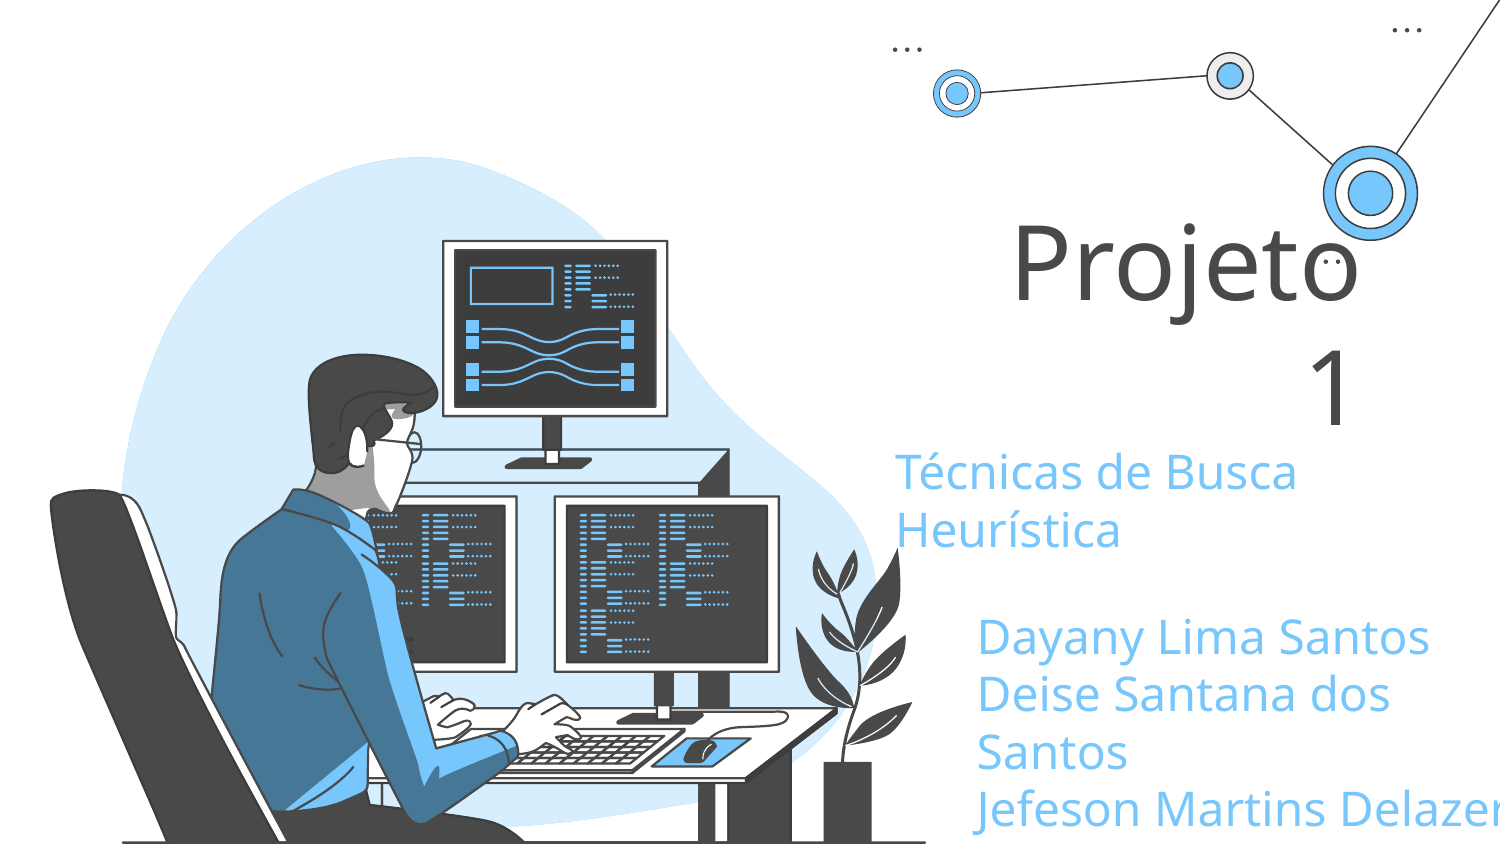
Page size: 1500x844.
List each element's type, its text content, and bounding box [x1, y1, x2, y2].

subtitle Dayany Lima Santos Deise Santana dos Santos Jefeson Martins Delazeri [961, 591, 1500, 804]
title Projeto 1 [991, 290, 1378, 427]
subtitle Técnicas de Busca Heurística [932, 427, 1490, 575]
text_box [49, 157, 927, 844]
